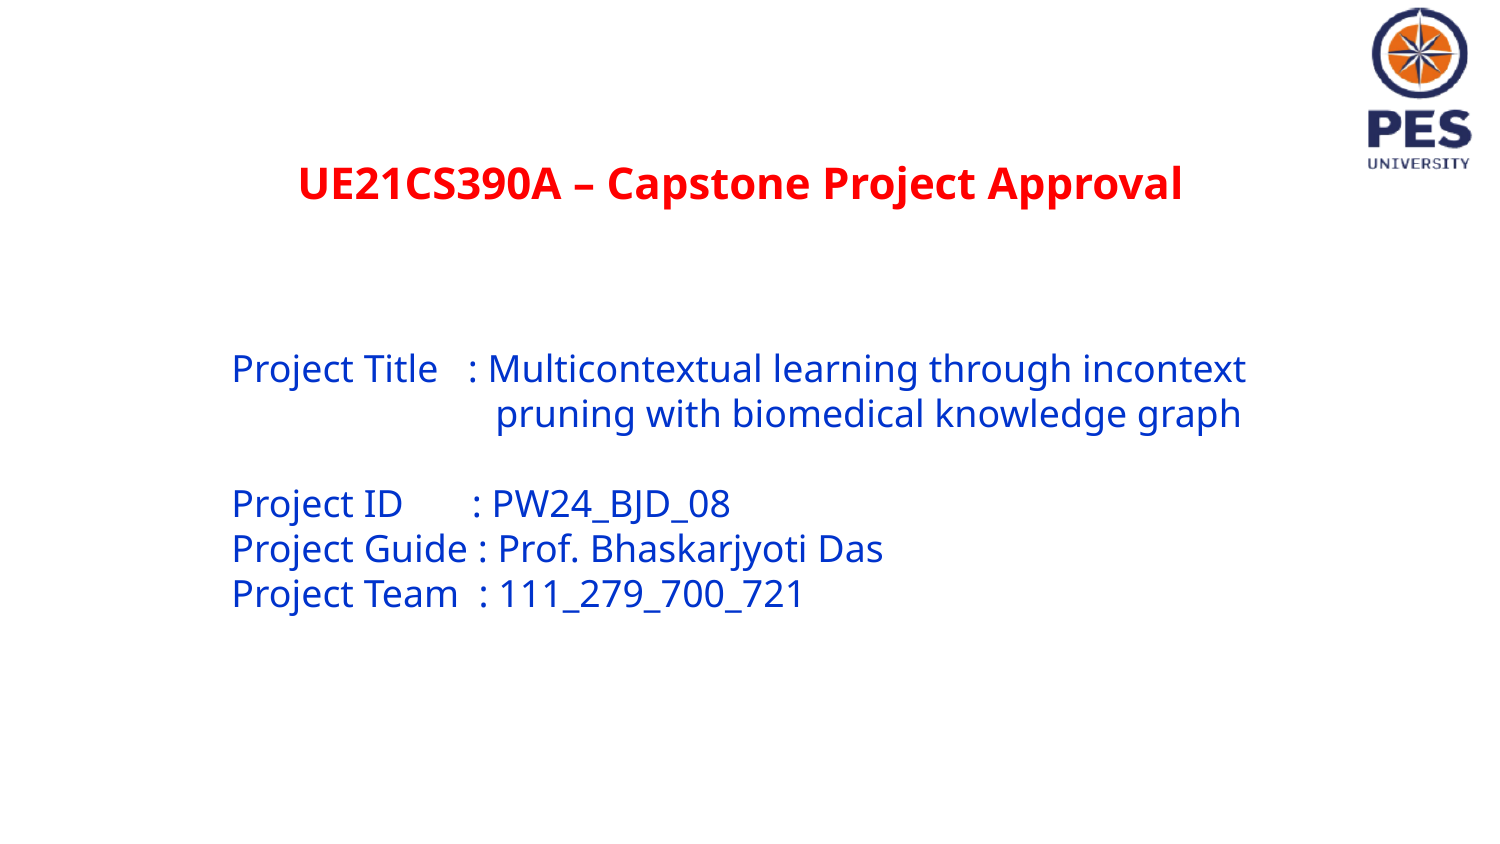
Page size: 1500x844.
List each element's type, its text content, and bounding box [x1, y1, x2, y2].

text_box UE21CS390A – Capstone Project Approval [253, 149, 1228, 328]
picture [1342, 0, 1500, 193]
text_box Project Title : Multicontextual learning through incontext pruning with biomedical knowledge graph Project ID : PW24_BJD_08 Project Guide : Prof. Bhaskarjyoti Das Project Team : 111_279_700_721 [220, 338, 1261, 660]
